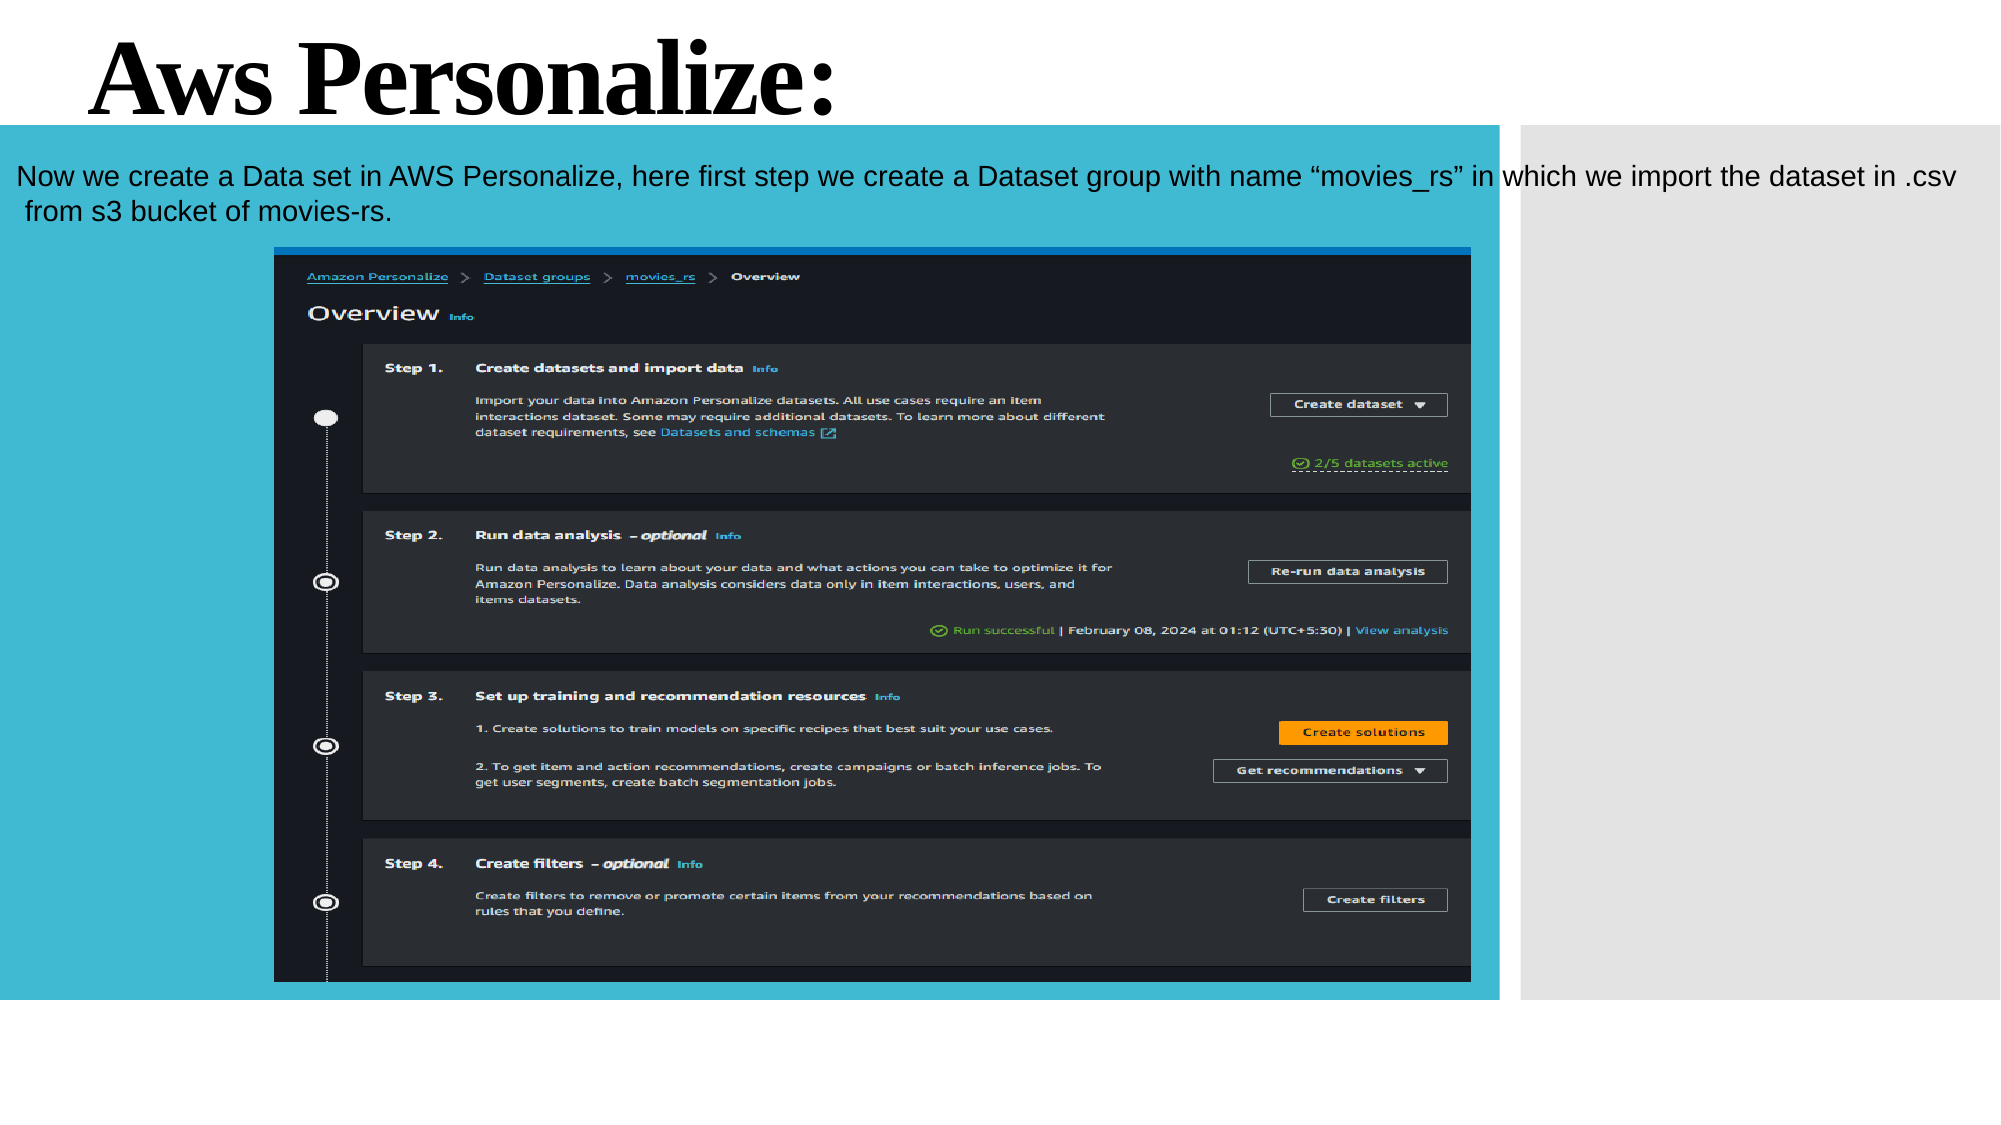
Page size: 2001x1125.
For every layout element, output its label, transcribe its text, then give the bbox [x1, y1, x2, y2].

title Aws Personalize: [45, 0, 1246, 115]
text_box Now we create a Data set in AWS Personalize, here first step we create a Dataset group with name “movies_rs” in which we import the dataset in .csv from s3 bucket of movies-rs. [1, 115, 1984, 235]
text_box [0, 172, 2000, 248]
picture [273, 246, 1472, 982]
